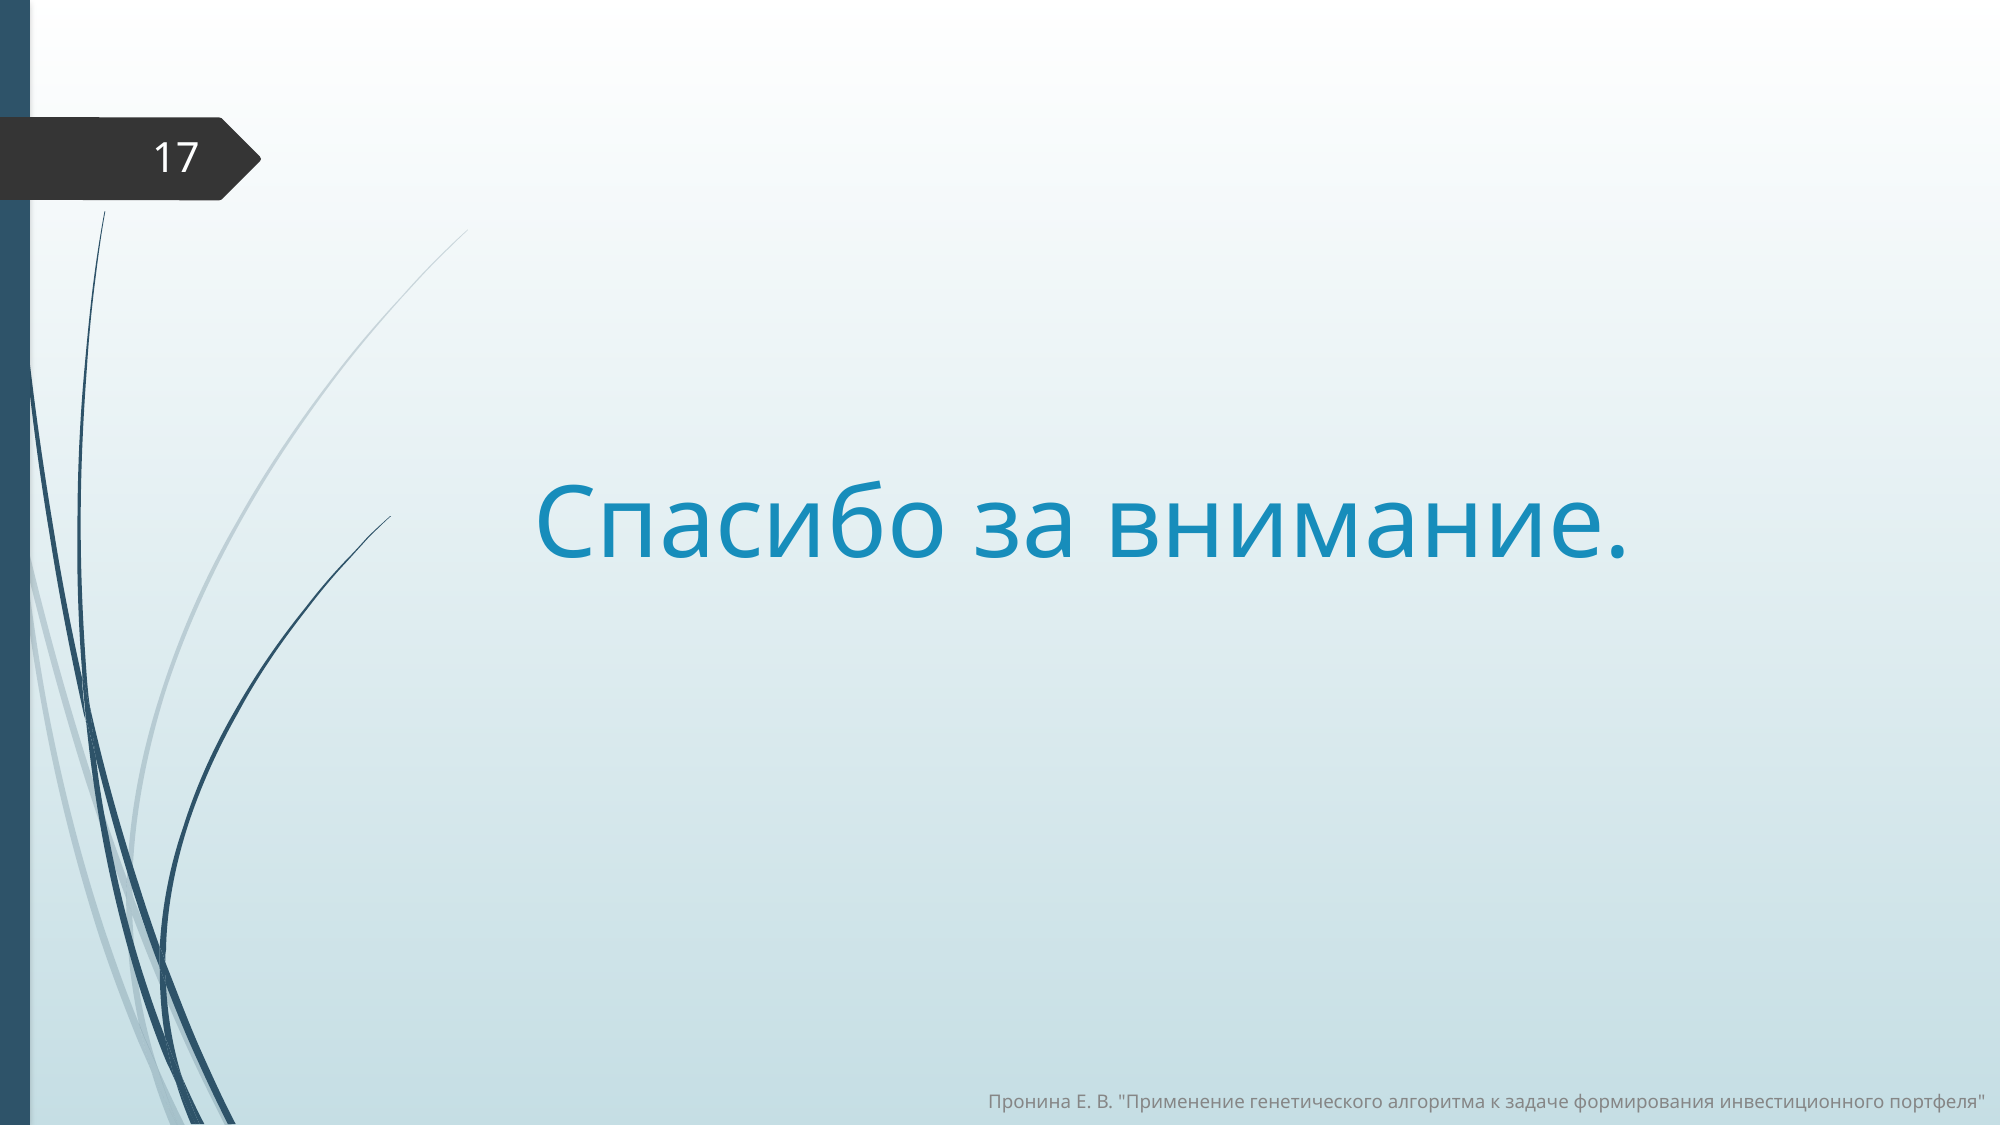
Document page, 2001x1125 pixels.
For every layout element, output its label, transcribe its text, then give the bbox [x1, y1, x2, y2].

text_box Пронина Е. В. "Применение генетического алгоритма к задаче формирования инвестиционного портфеля" [28, 1076, 2000, 1125]
slide_number 17 [87, 129, 216, 190]
title Спасибо за внимание. [312, 450, 1854, 722]
